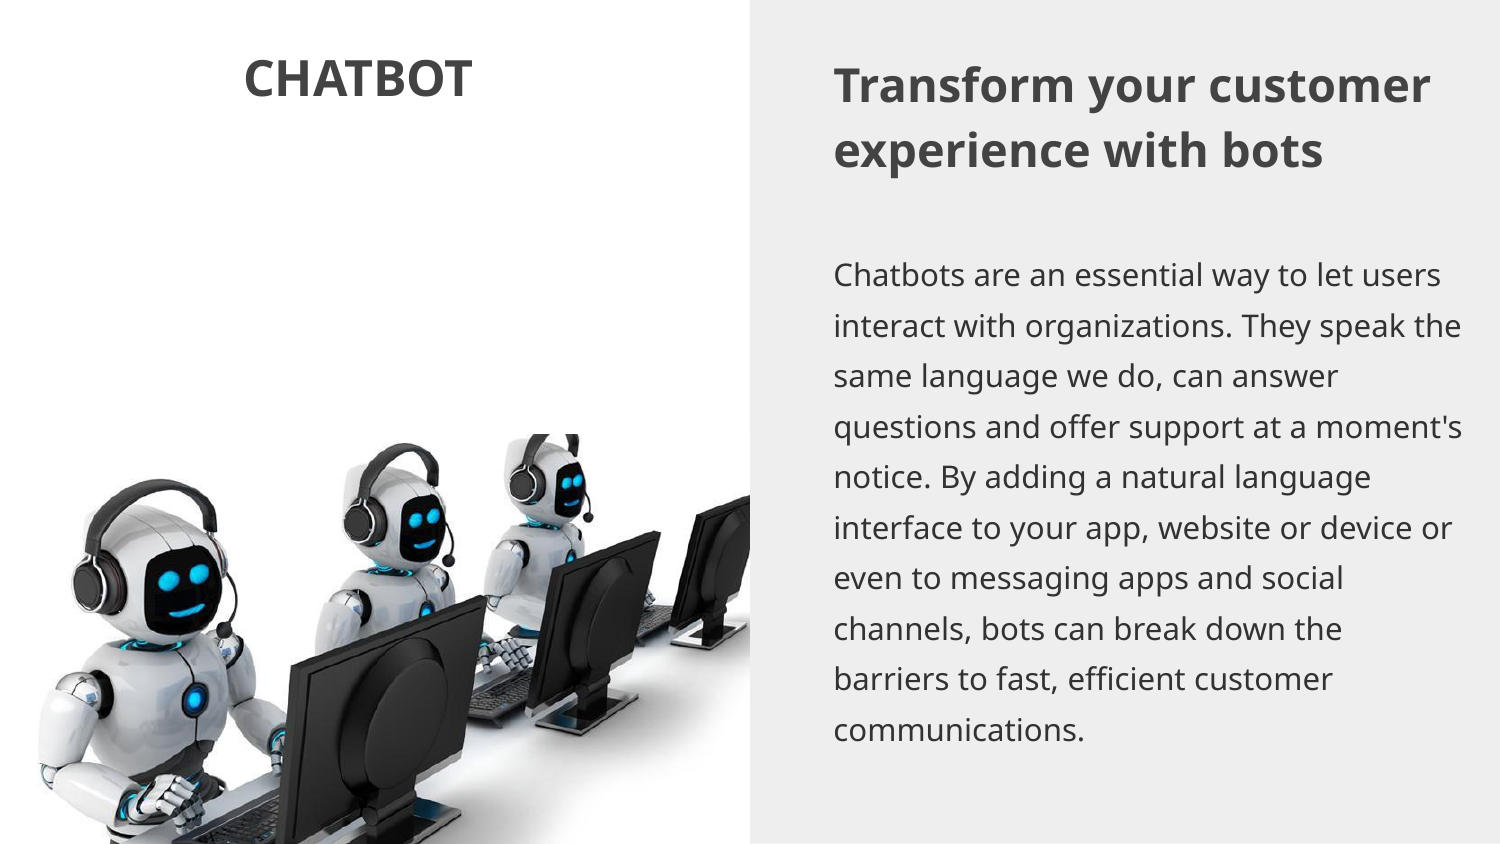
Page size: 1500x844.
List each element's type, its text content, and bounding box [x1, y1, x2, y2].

subtitle Transform your customer experience with bots Chatbots are an essential way to let users interact with organizations. They speak the same language we do, can answer questions and offer support at a moment's notice. By adding a natural language interface to your app, website or device or even to messaging apps and social channels, bots can break down the barriers to fast, efficient customer communications. [818, 31, 1482, 780]
picture [21, 433, 750, 844]
text_box CHATBOT [228, 31, 623, 102]
